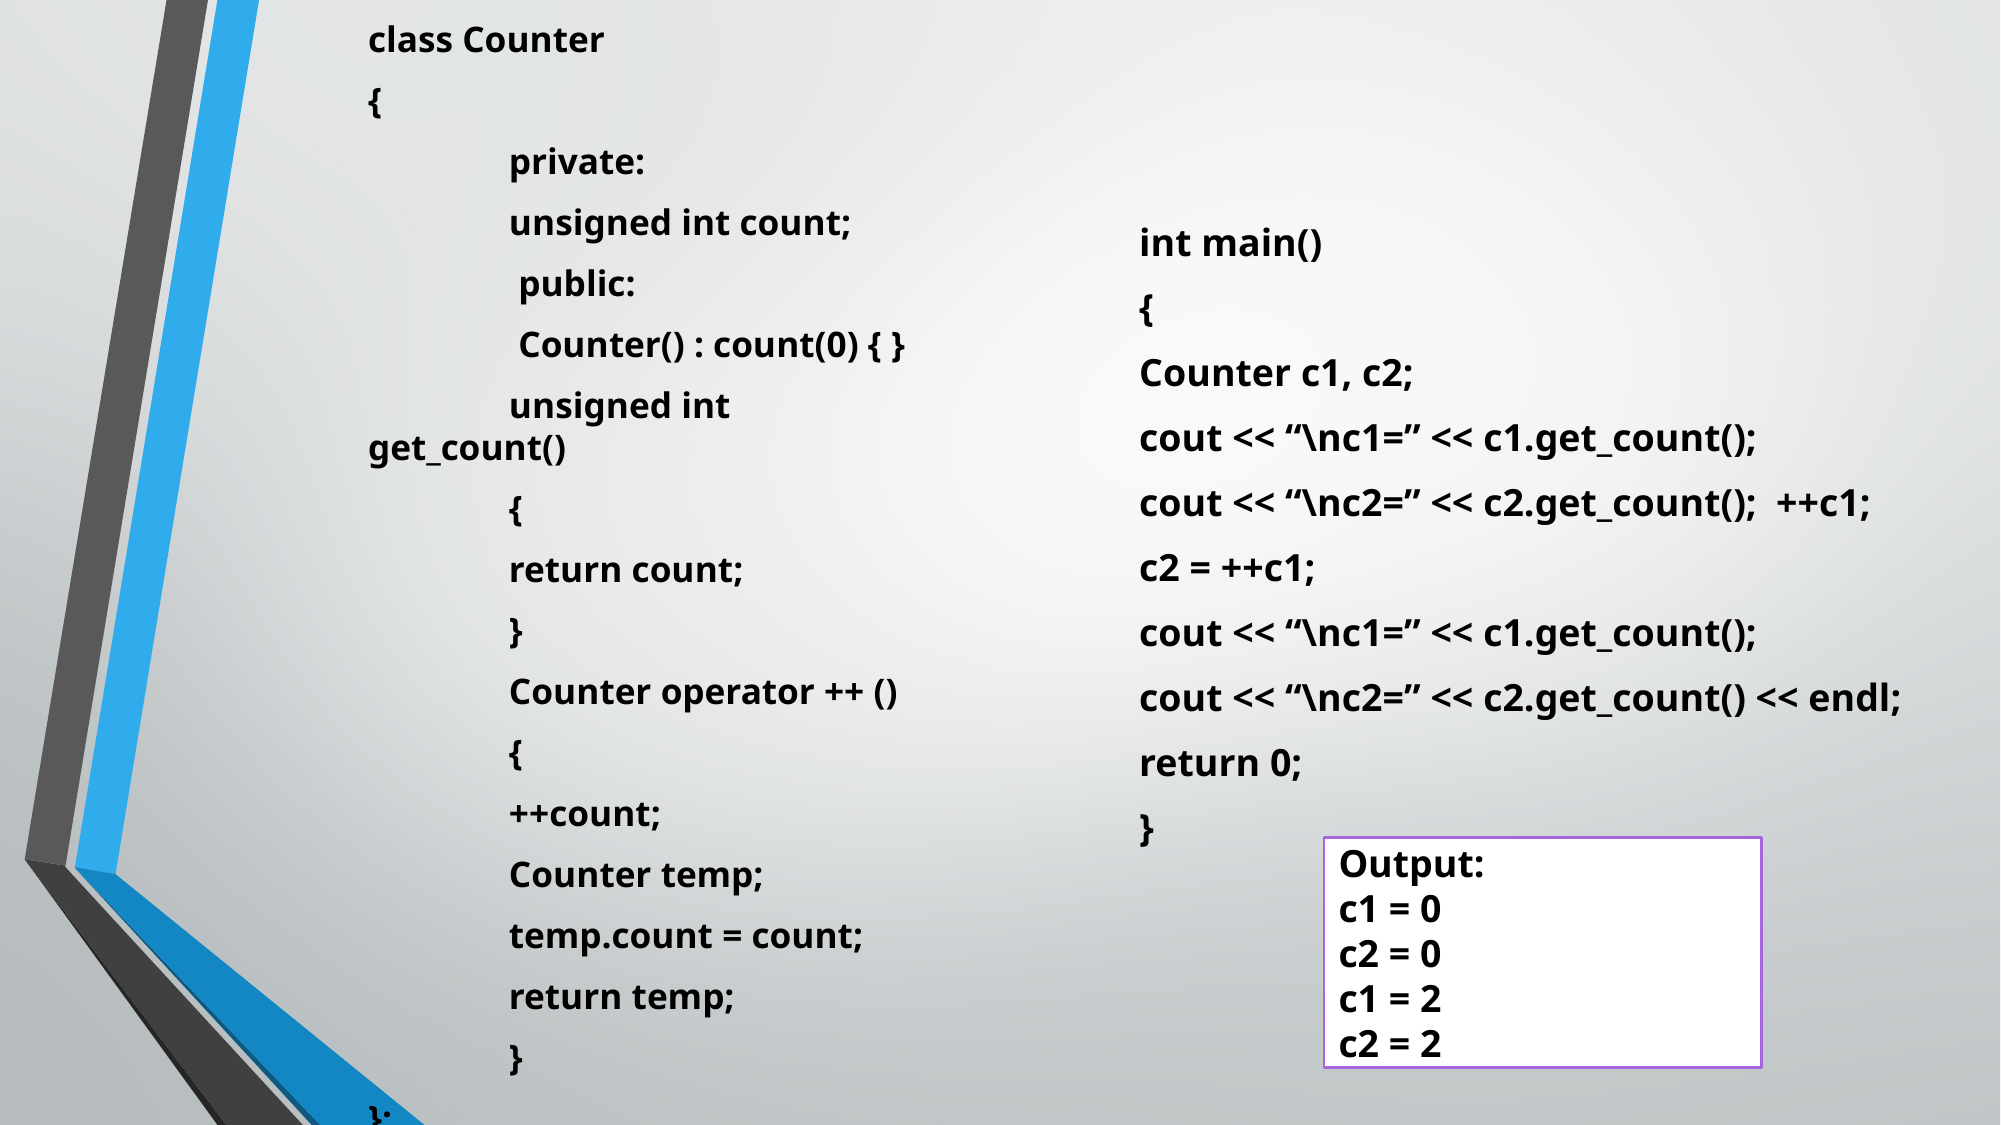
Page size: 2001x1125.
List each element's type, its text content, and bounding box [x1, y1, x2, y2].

text_box Output: c1 = 0 c2 = 0 c1 = 2 c2 = 2 [1323, 836, 1763, 1069]
list int main() { Counter c1, c2; cout << “\nc1=” << c1.get_count(); cout << “\nc2=” << c2.get_count(); ++c1; c2 = ++c1; cout << “\nc1=” << c1.get_count(); cout << “\nc2=” << c2.get_count() << endl; return 0; } [1124, 57, 1919, 1011]
list class Counter { private: unsigned int count; public: Counter() : count(0) { } unsigned int get_count() { return count; } Counter operator ++ () { ++count; Counter temp; temp.count = count; return temp; } }; [353, 9, 948, 1125]
